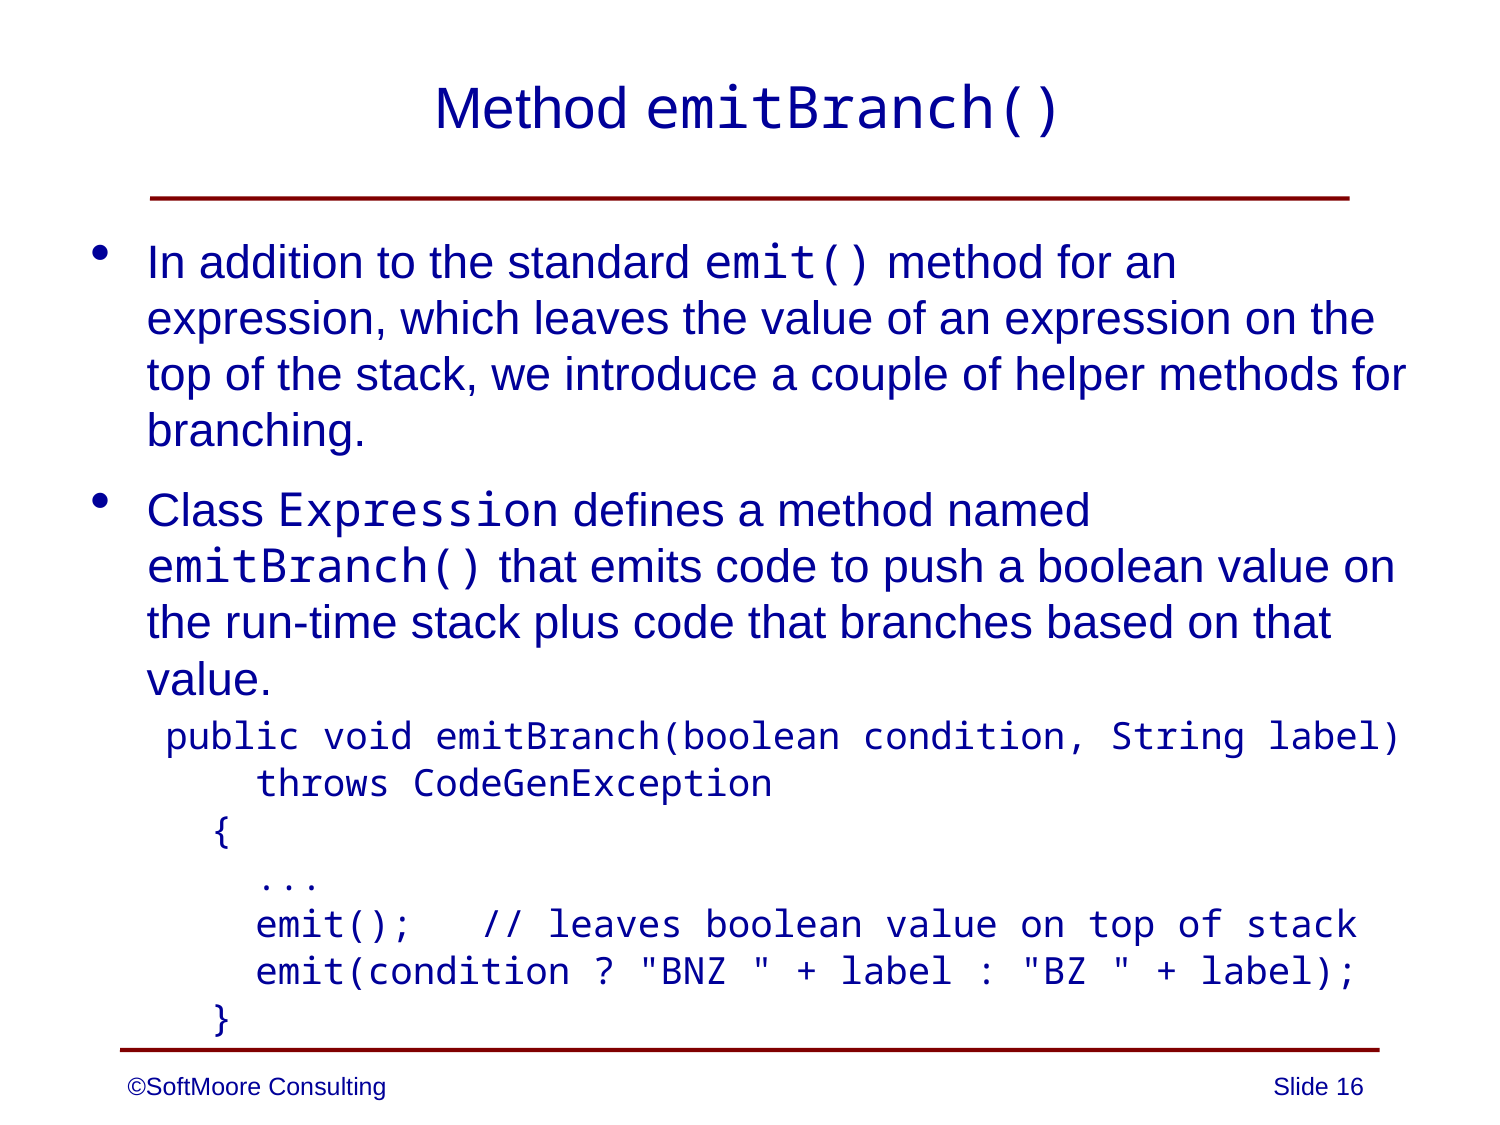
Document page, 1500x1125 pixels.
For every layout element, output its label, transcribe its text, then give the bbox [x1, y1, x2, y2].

slide_number Slide 16 [1078, 1061, 1380, 1109]
footer ©SoftMoore Consulting [111, 1061, 563, 1109]
list In addition to the standard emit() method for an expression, which leaves the value of an expression on the top of the stack, we introduce a couple of helper methods for branching. Class Expression defines a method named emitBranch() that emits code to push a boolean value on the run-time stack plus code that branches based on that value. public void emitBranch(boolean condition, String label) throws CodeGenException { ... emit(); // leaves boolean value on top of stack emit(condition ? "BNZ " + label : "BZ " + label); } [74, 223, 1425, 1034]
title Method emitBranch() [149, 22, 1350, 188]
